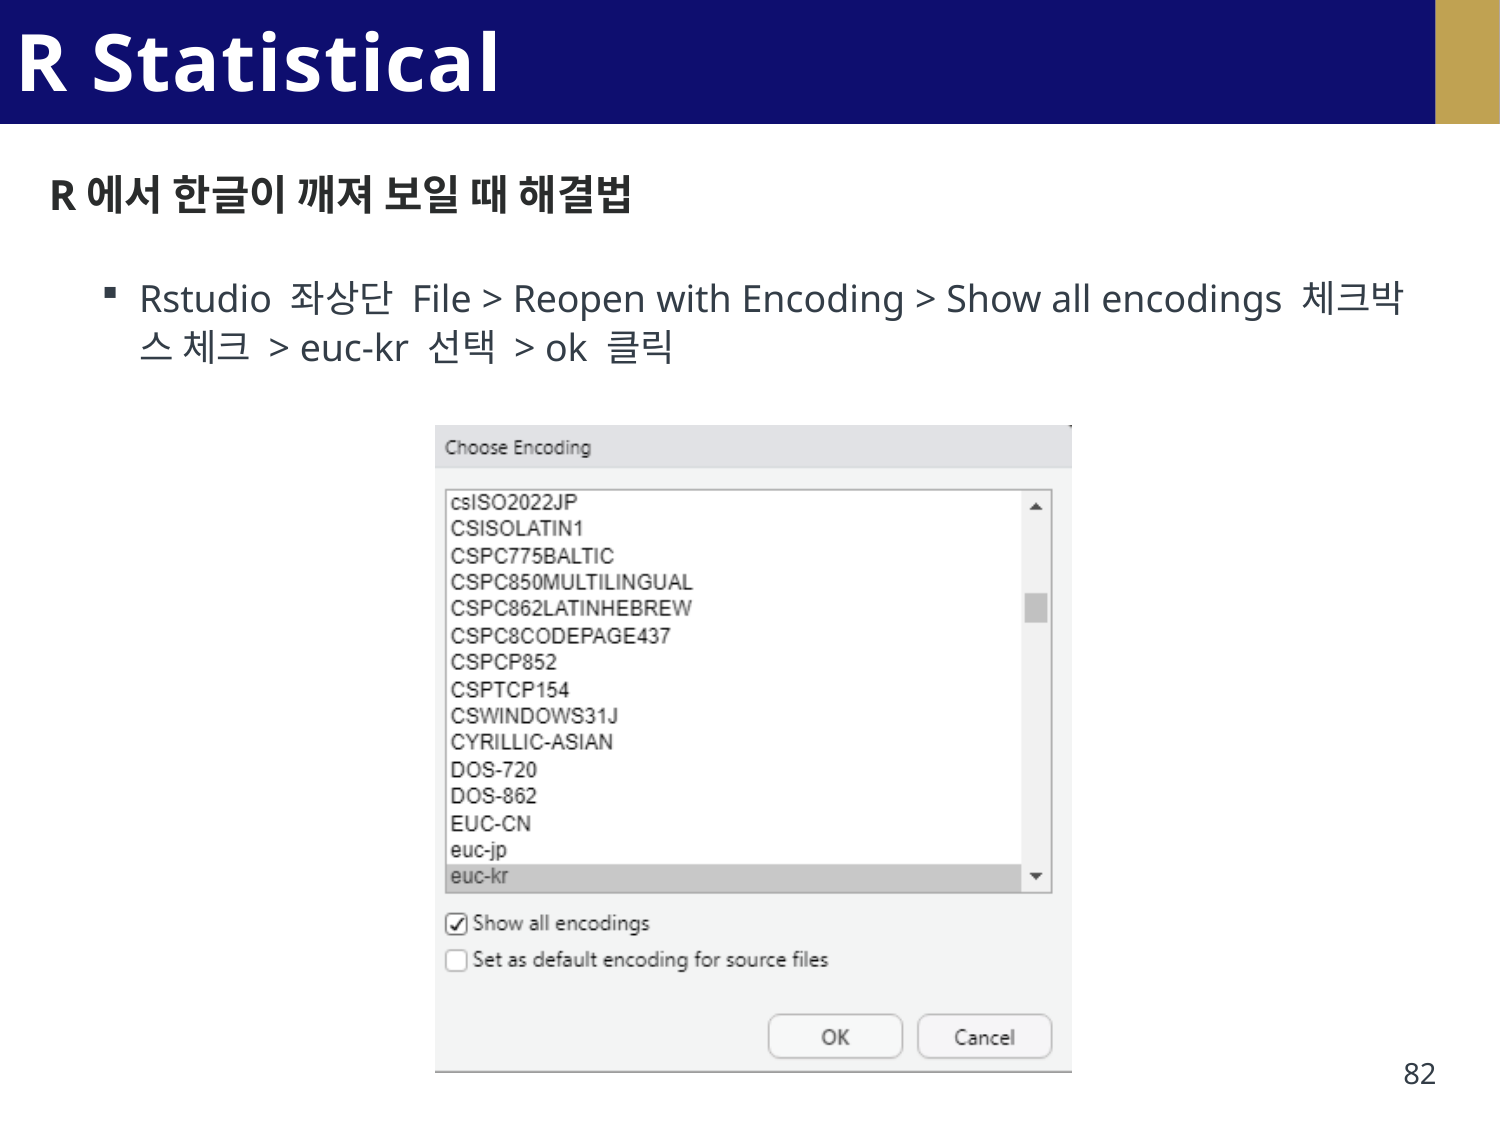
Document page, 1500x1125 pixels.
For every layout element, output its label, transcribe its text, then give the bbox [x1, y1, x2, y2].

text_box R에서 한글이 깨져 보일 때 해결법 Rstudio 좌상단 File > Reopen with Encoding > Show all encodings 체크박 스 체크 > euc-kr 선택 > ok 클릭 [46, 166, 1411, 370]
slide_number 82 [1397, 1050, 1442, 1125]
picture [434, 425, 1072, 1073]
title R Statistical Software [12, 10, 861, 203]
